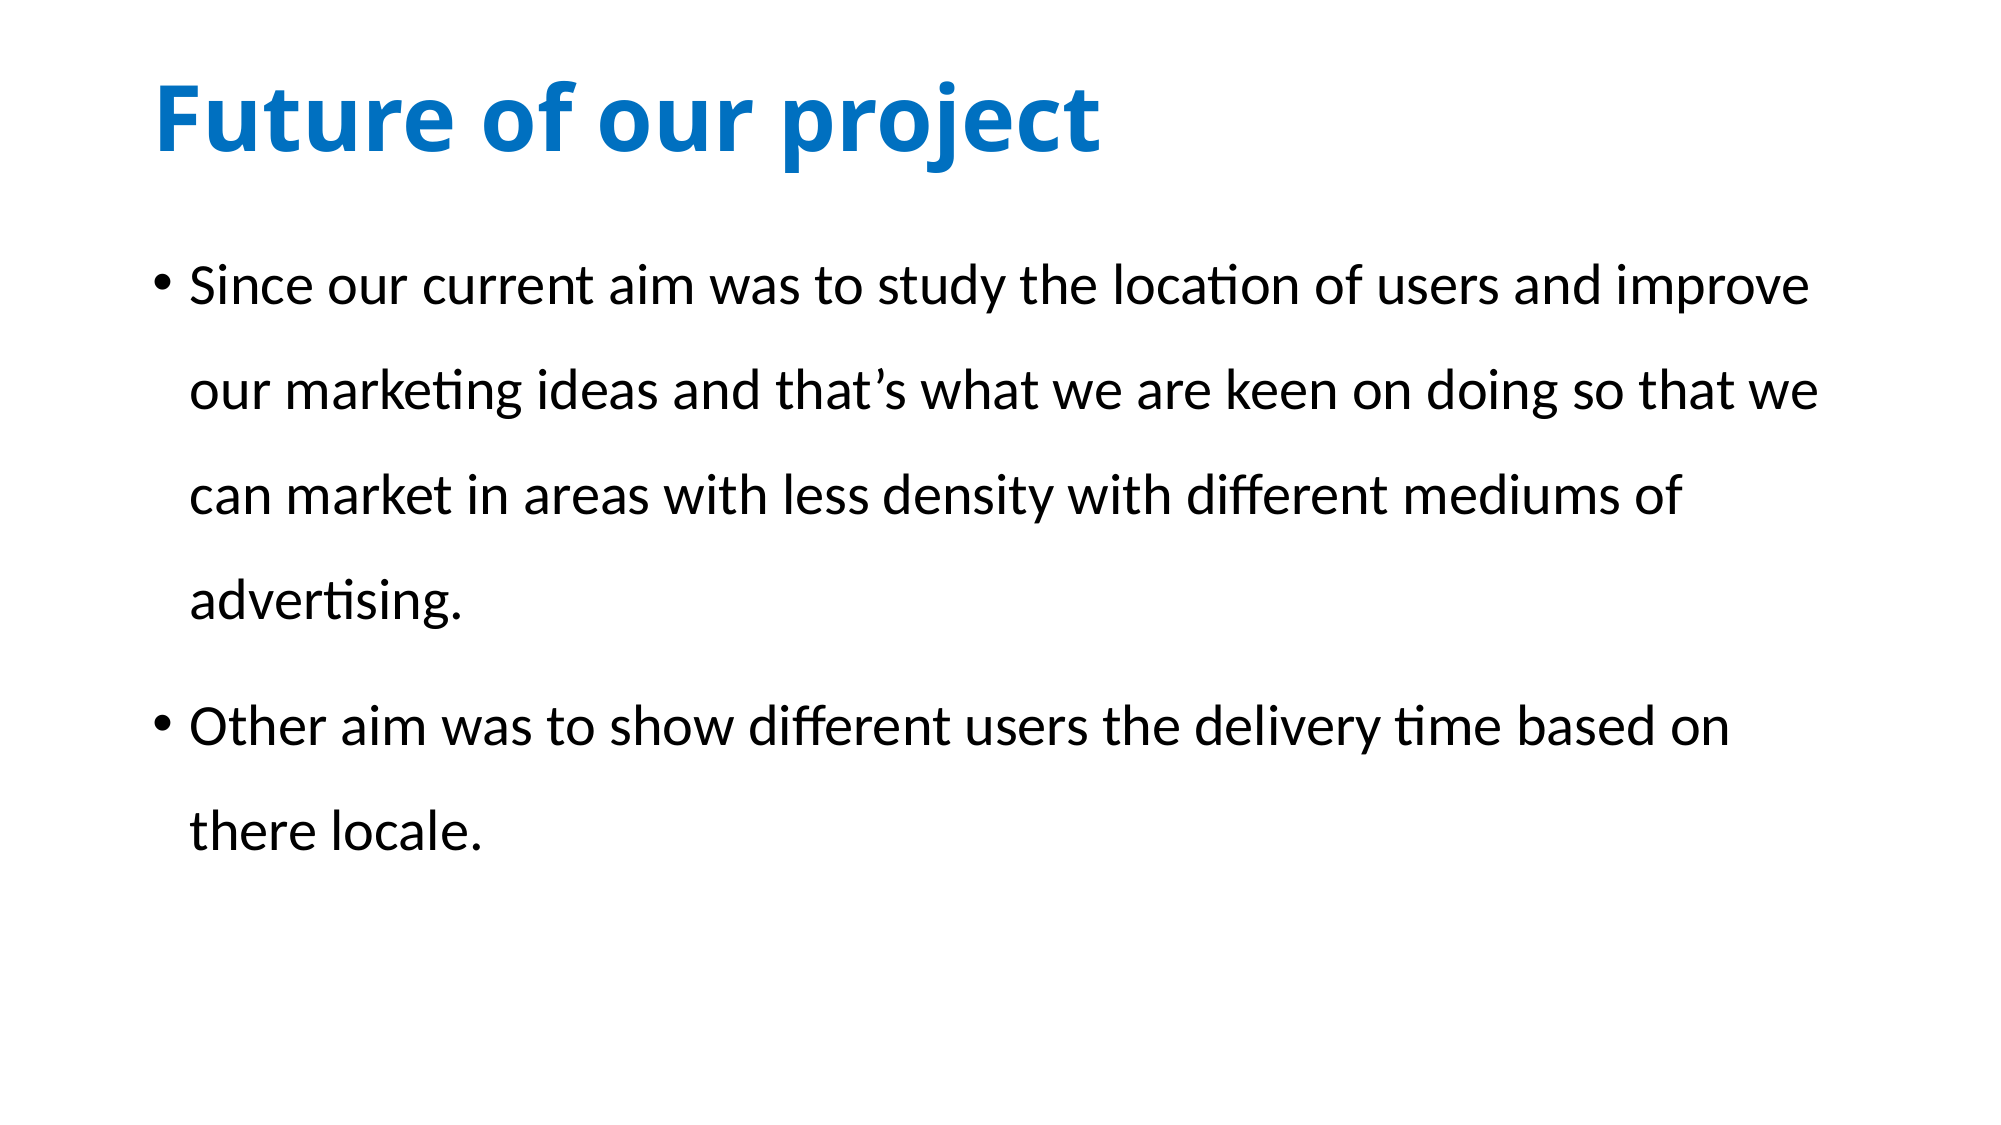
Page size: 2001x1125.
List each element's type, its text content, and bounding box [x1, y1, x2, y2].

list Since our current aim was to study the location of users and improve our marketing ideas and that’s what we are keen on doing so that we can market in areas with less density with different mediums of advertising. Other aim was to show different users the delivery time based on there locale. [137, 203, 1863, 985]
title Future of our project [137, 59, 1863, 183]
